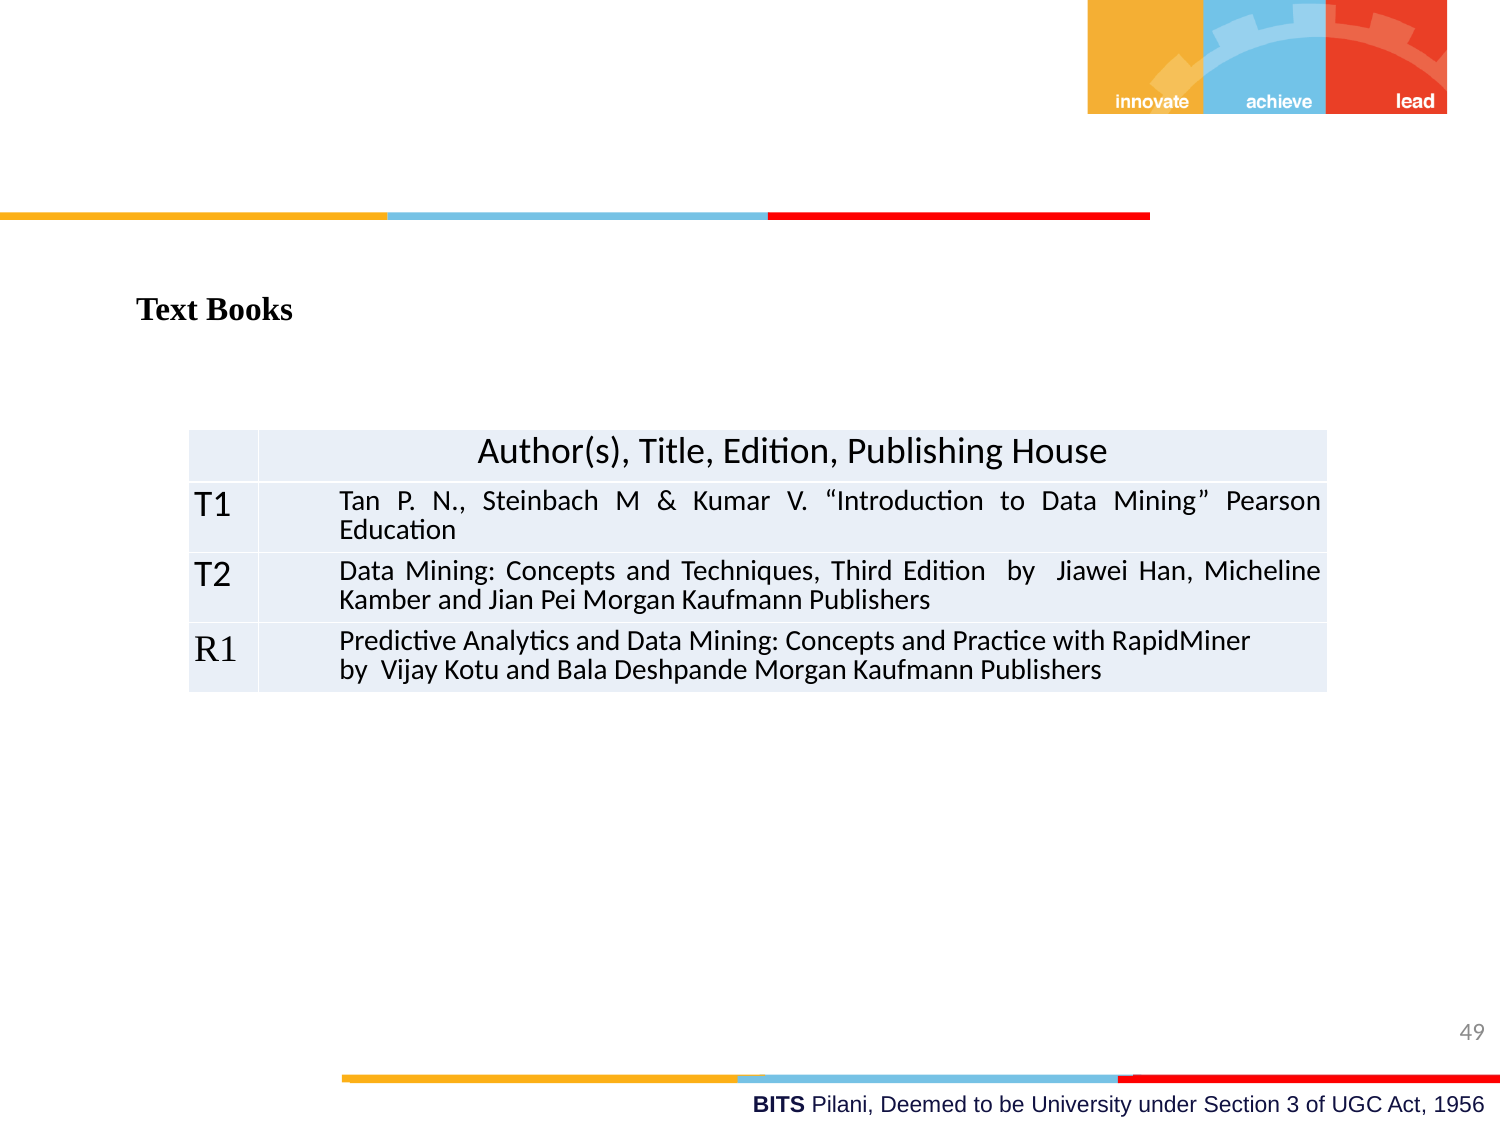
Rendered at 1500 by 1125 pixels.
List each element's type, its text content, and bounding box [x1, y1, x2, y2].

table_cell R1 [189, 623, 258, 692]
slide_number 49 [1149, 1000, 1500, 1061]
table_cell Data Mining: Concepts and Techniques, Third Edition by Jiawei Han, Micheline Kamber and Jian Pei Morgan Kaufmann Publishers [259, 553, 1327, 622]
table_cell Predictive Analytics and Data Mining: Concepts and Practice with RapidMiner by Vijay Kotu and Bala Deshpande Morgan Kaufmann Publishers [259, 623, 1327, 692]
table_cell T2 [189, 553, 258, 622]
table_header Author(s), Title, Edition, Publishing House [259, 430, 1327, 481]
table_cell Tan P. N., Steinbach M & Kumar V. “Introduction to Data Mining” Pearson Education [259, 483, 1327, 552]
picture [1087, 0, 1448, 114]
table_cell T1 [189, 483, 258, 552]
table_header [189, 430, 258, 481]
text_box Text Books [121, 279, 309, 375]
